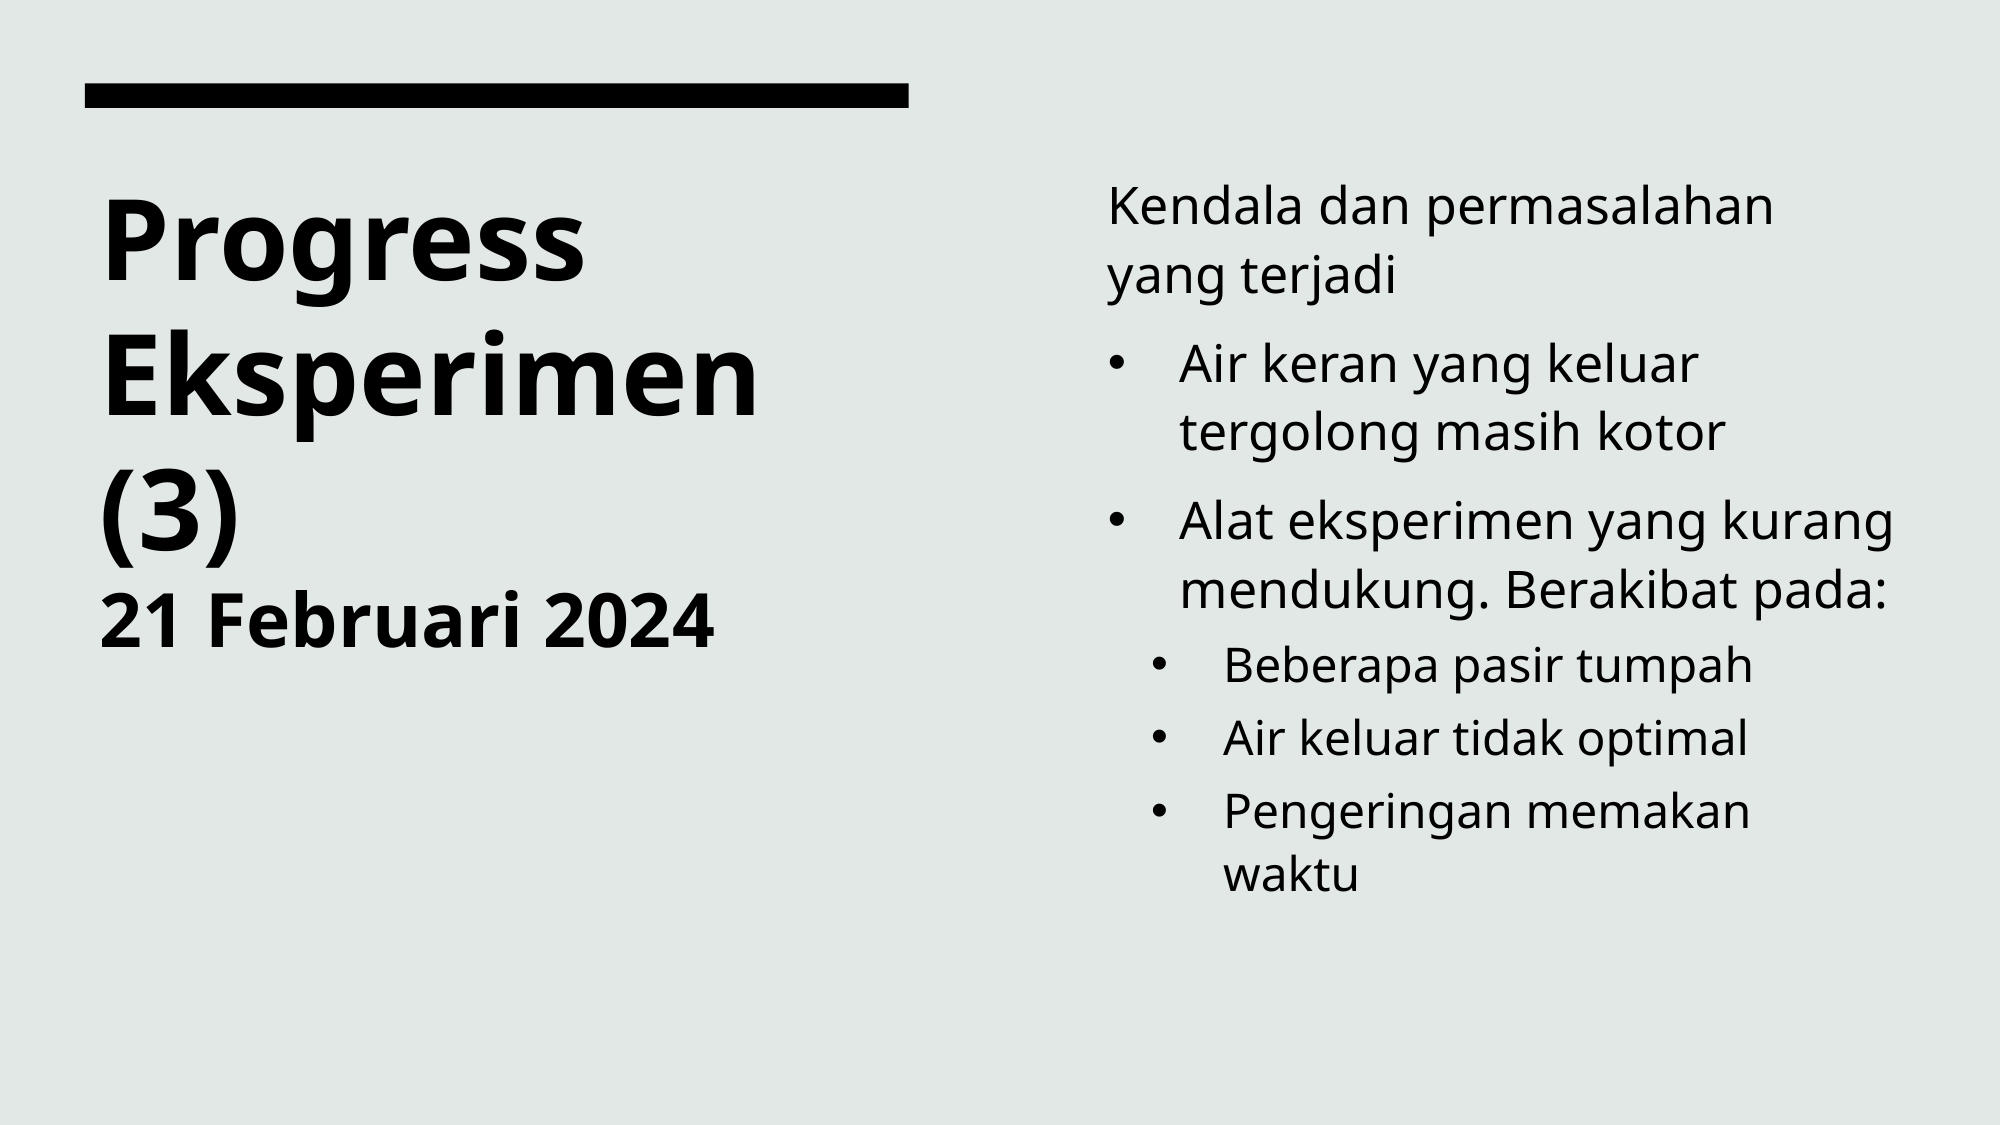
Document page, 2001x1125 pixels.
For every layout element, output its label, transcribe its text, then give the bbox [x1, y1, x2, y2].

list Kendala dan permasalahan yang terjadi Air keran yang keluar tergolong masih kotor Alat eksperimen yang kurang mendukung. Berakibat pada: Beberapa pasir tumpah Air keluar tidak optimal Pengeringan memakan waktu [1092, 158, 1917, 958]
title Progress Eksperimen (3) 21 Februari 2024 [84, 160, 909, 960]
